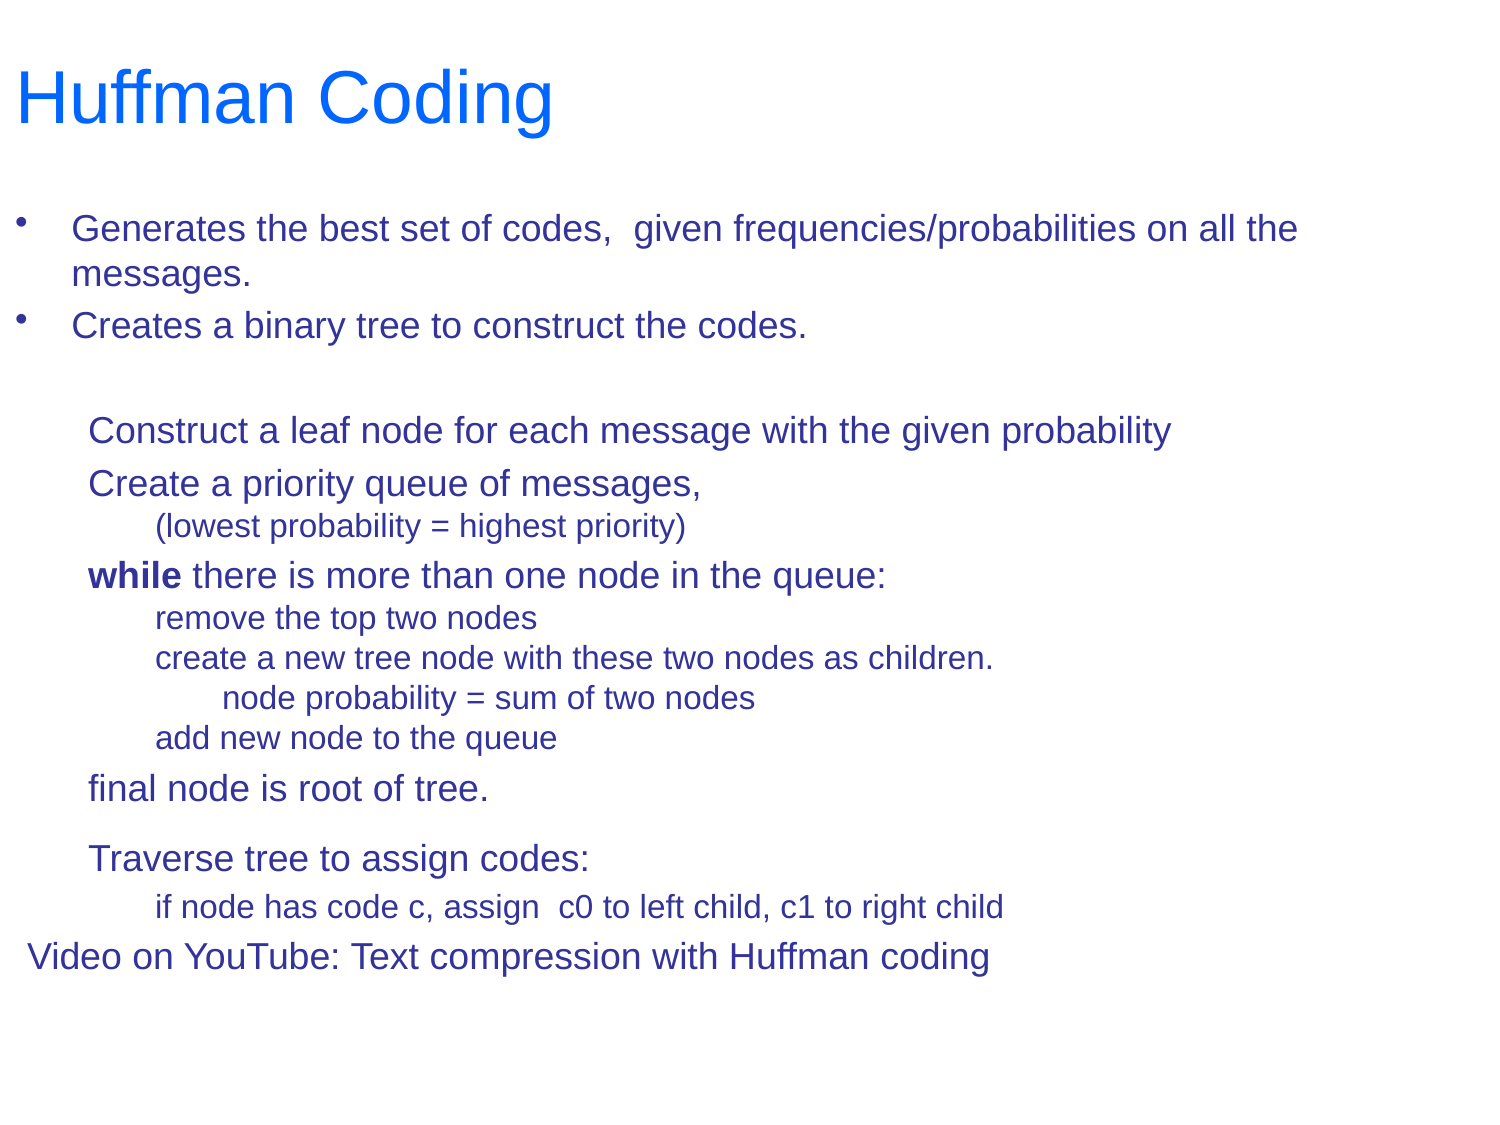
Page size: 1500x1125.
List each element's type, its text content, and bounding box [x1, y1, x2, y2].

list Generates the best set of codes, given frequencies/probabilities on all the messages. Creates a binary tree to construct the codes. Construct a leaf node for each message with the given probability Create a priority queue of messages, (lowest probability = highest priority) while there is more than one node in the queue: remove the top two nodes create a new tree node with these two nodes as children. node probability = sum of two nodes add new node to the queue final node is root of tree. Traverse tree to assign codes: if node has code c, assign c0 to left child, c1 to right child Video on YouTube: Text compression with Huffman coding [0, 196, 1500, 1125]
title Huffman Coding [0, 0, 1500, 188]
